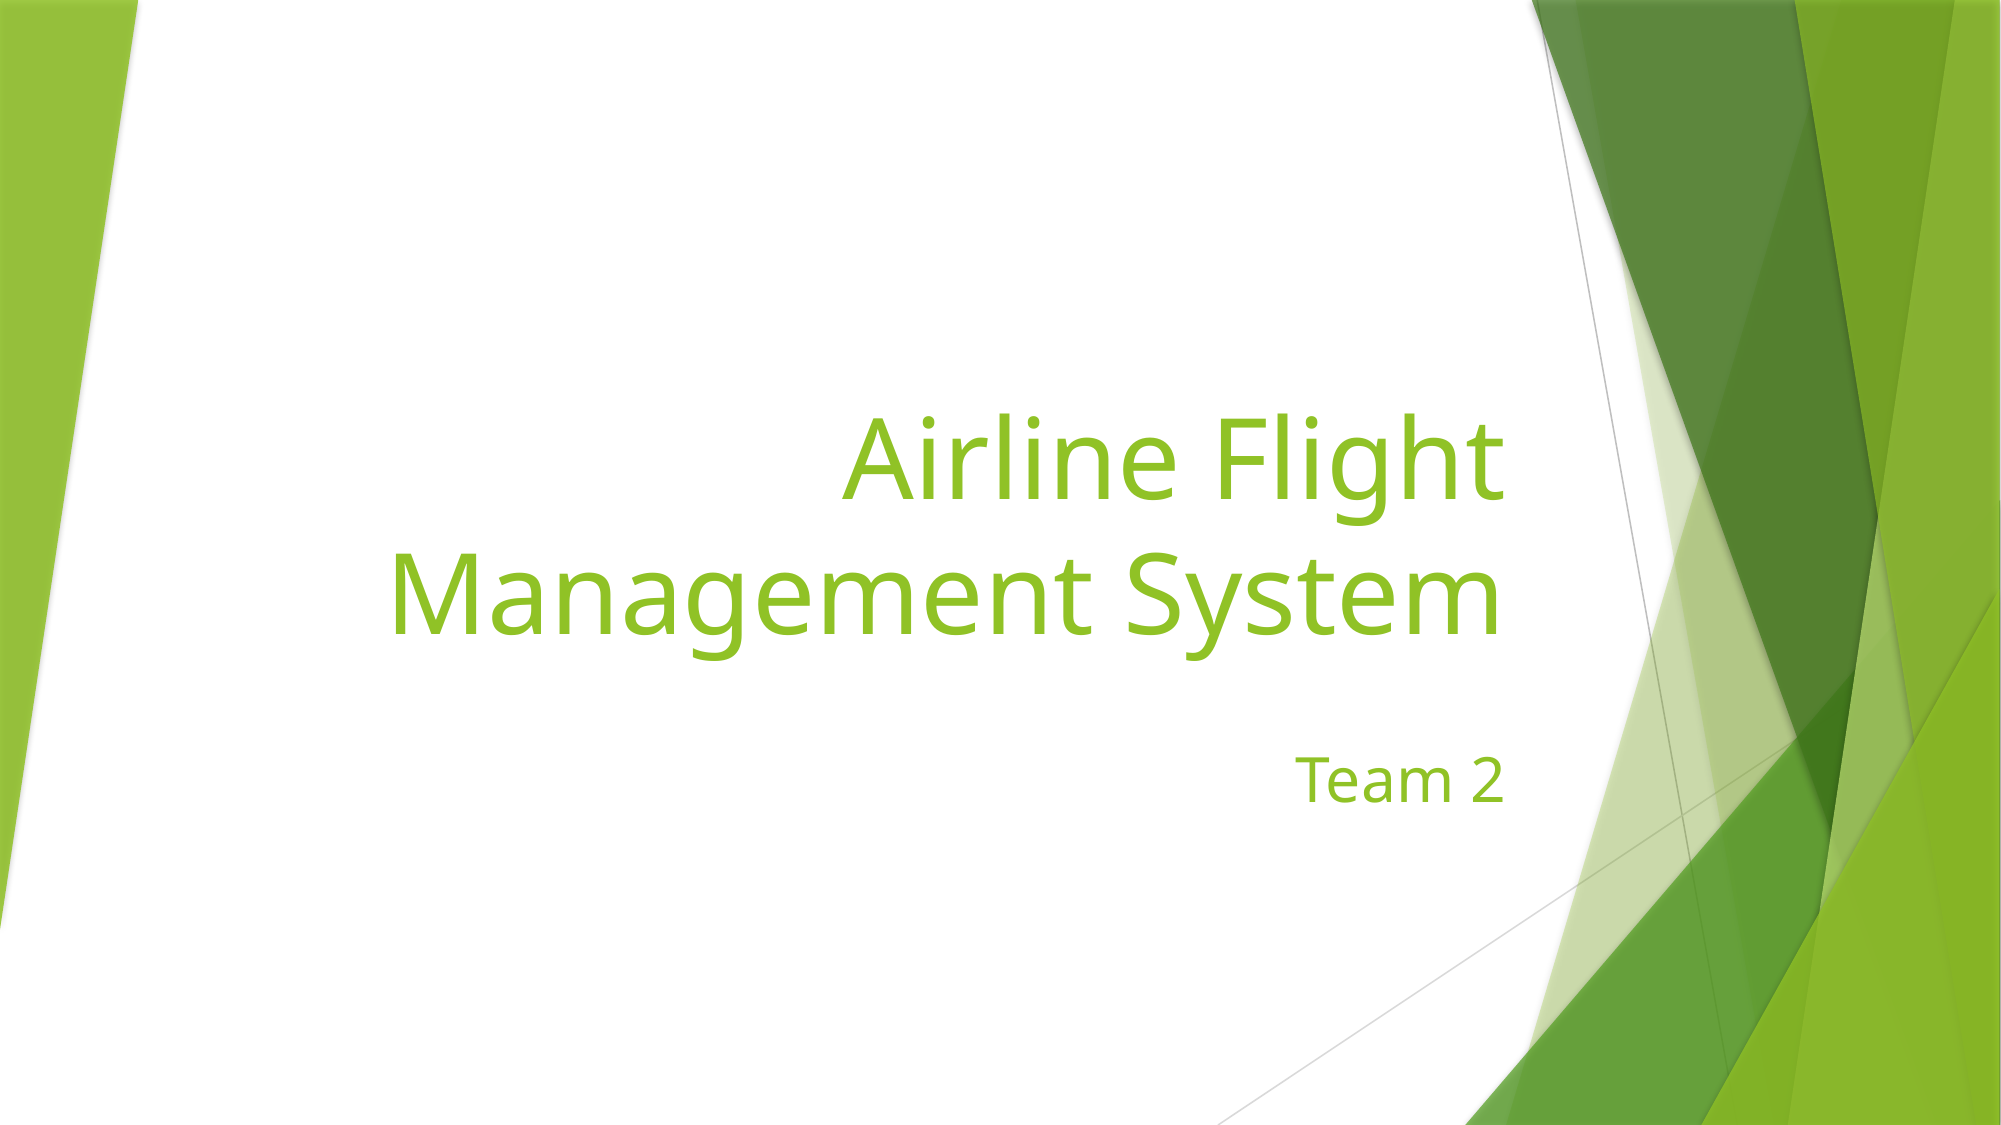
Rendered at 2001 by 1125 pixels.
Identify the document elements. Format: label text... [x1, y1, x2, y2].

title Airline Flight Management System [247, 394, 1522, 665]
text_box Team 2 [333, 732, 1522, 822]
